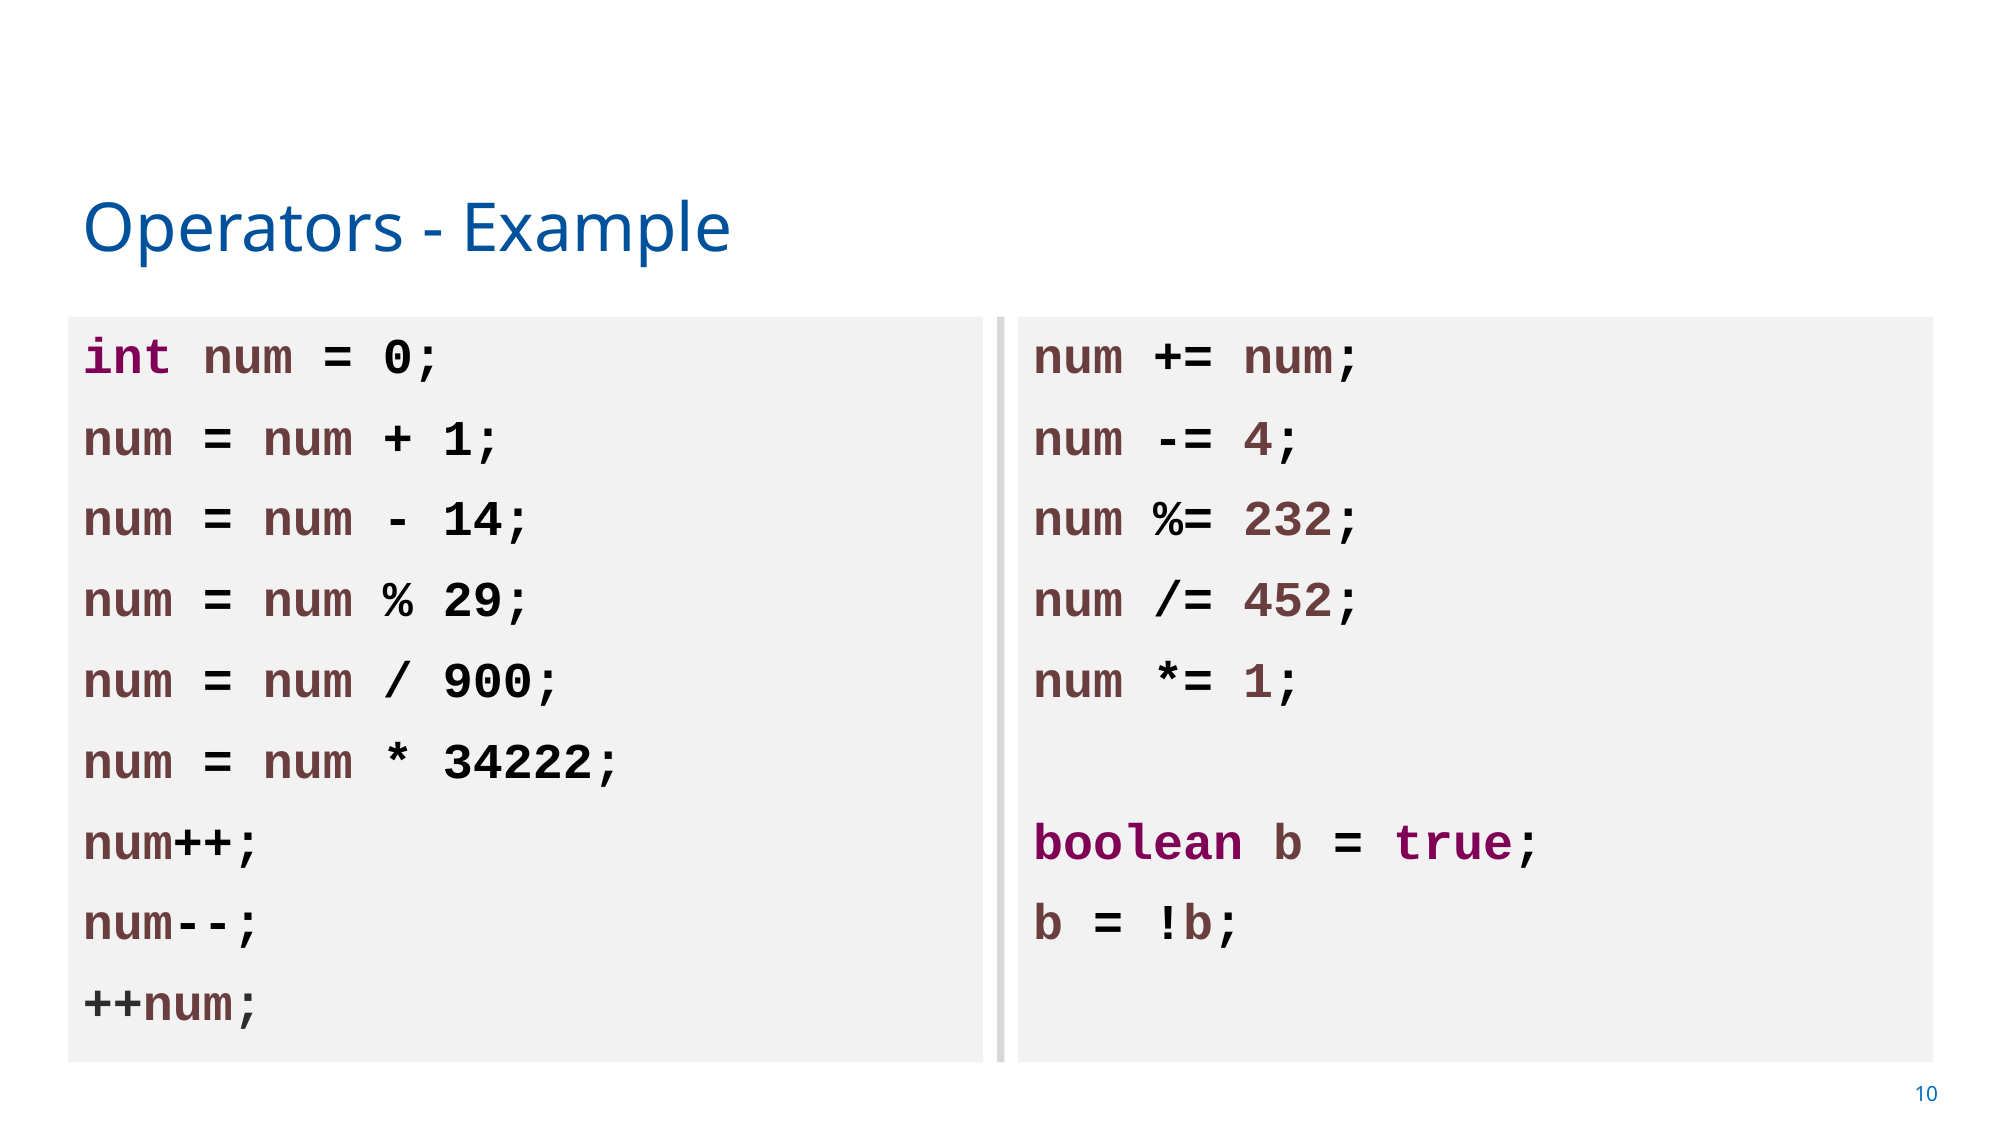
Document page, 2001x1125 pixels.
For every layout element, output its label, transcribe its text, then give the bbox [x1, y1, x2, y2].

list num += num; num -= 4; num %= 232; num /= 452; num *= 1; boolean b = true; b = !b; [1018, 316, 1934, 1063]
title Operators - Example [67, 170, 1565, 273]
list int num = 0; num = num + 1; num = num - 14; num = num % 29; num = num / 900; num = num * 34222; num++; num--; ++num; [67, 316, 984, 1063]
